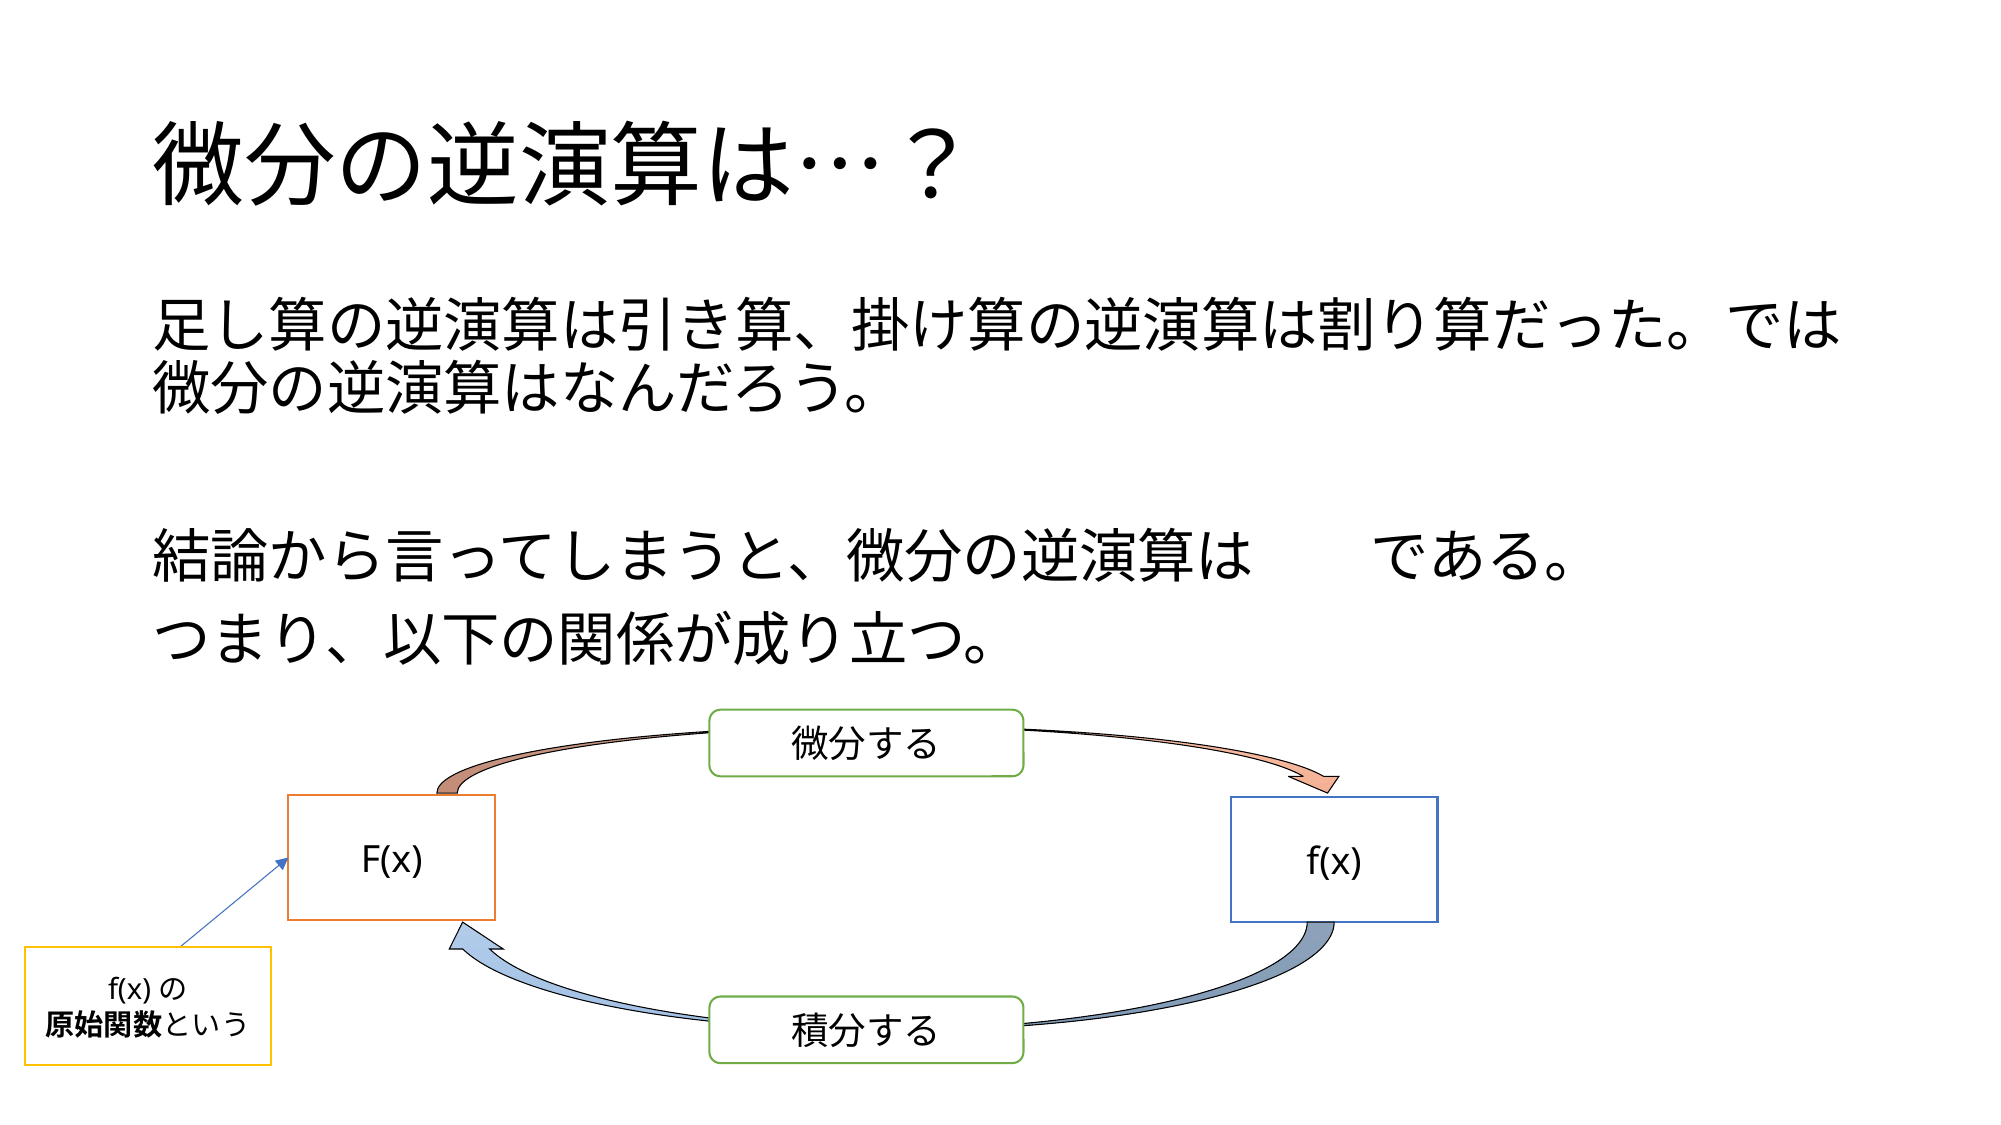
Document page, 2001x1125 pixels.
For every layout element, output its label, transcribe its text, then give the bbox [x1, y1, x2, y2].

text_box [1025, 921, 1335, 1027]
list 足し算の逆演算は引き算、掛け算の逆演算は割り算だった。では微分の逆演算はなんだろう。 結論から言ってしまうと、微分の逆演算は積分である。 つまり、以下の関係が成り立つ。 [137, 288, 1863, 743]
text_box 積分する [708, 995, 1025, 1065]
text_box f(x)の 原始関数という [24, 946, 272, 1066]
text_box [436, 730, 708, 794]
text_box F(x) [287, 794, 496, 921]
text_box f(x) [1230, 796, 1439, 923]
text_box [1025, 728, 1340, 794]
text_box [180, 857, 289, 947]
title 微分の逆演算は…？ [137, 59, 1863, 278]
text_box 微分する [708, 708, 1025, 778]
text_box [448, 921, 708, 1022]
